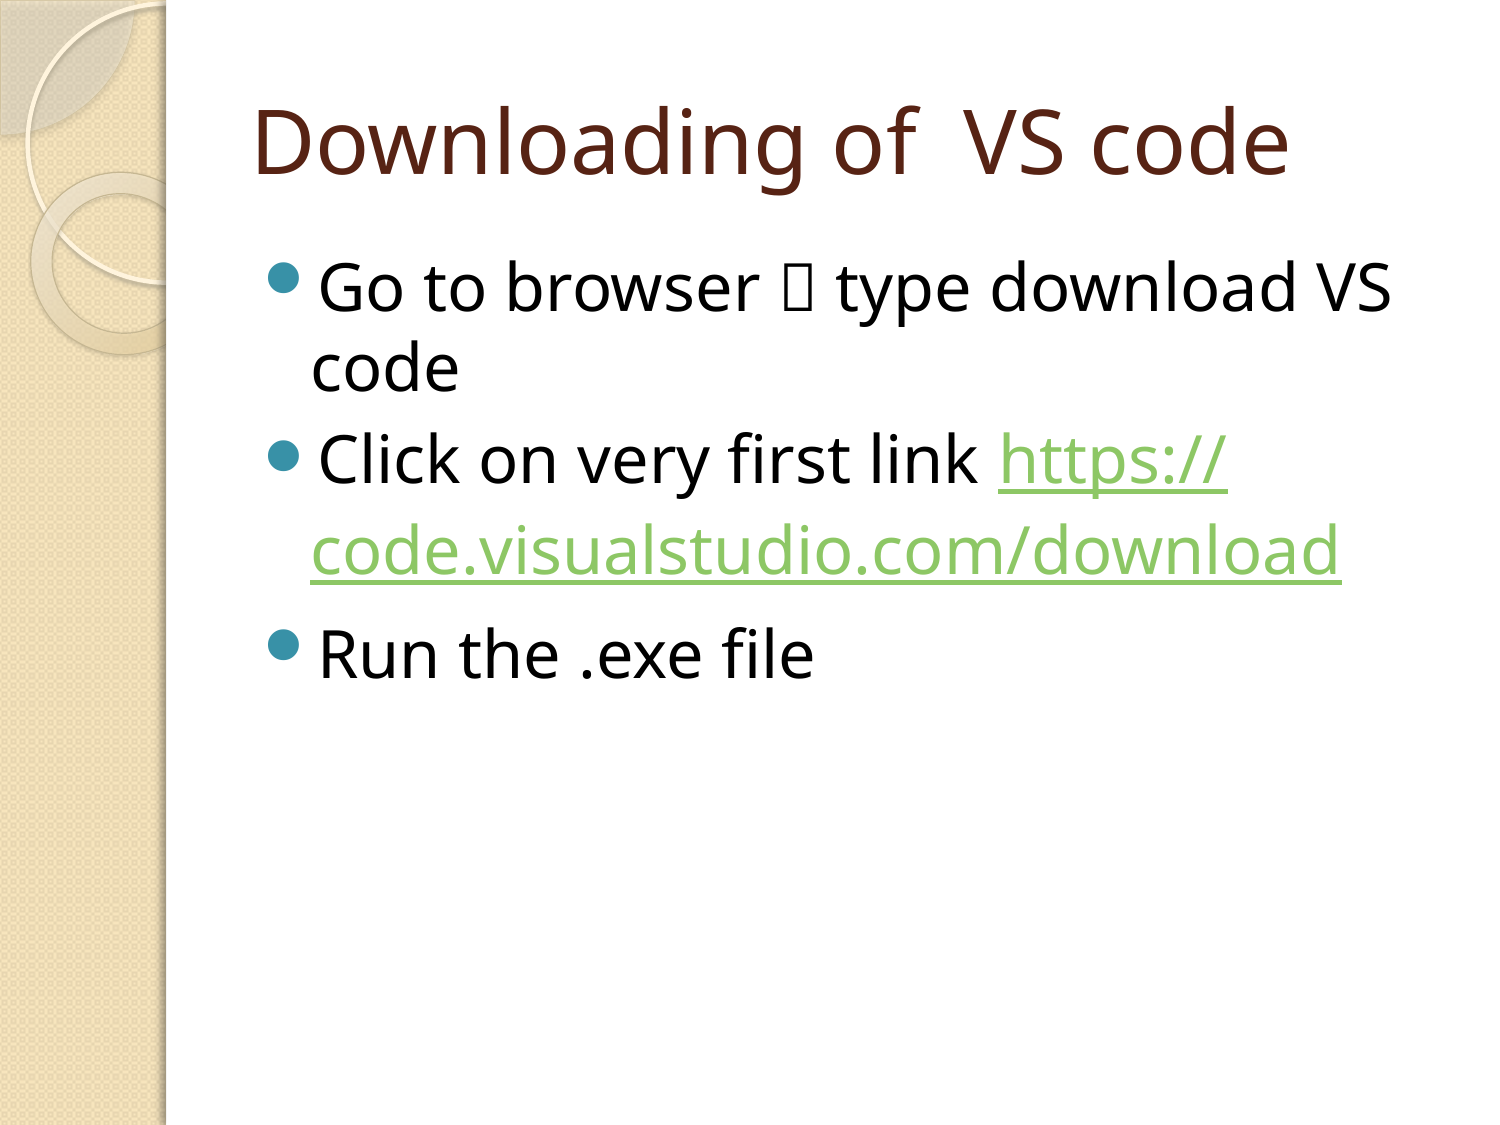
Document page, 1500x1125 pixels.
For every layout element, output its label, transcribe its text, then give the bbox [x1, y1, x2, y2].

title Downloading of VS code [235, 45, 1466, 233]
list Go to browser  type download VS code Click on very first link https://code.visualstudio.com/download Run the .exe file [235, 237, 1466, 1025]
